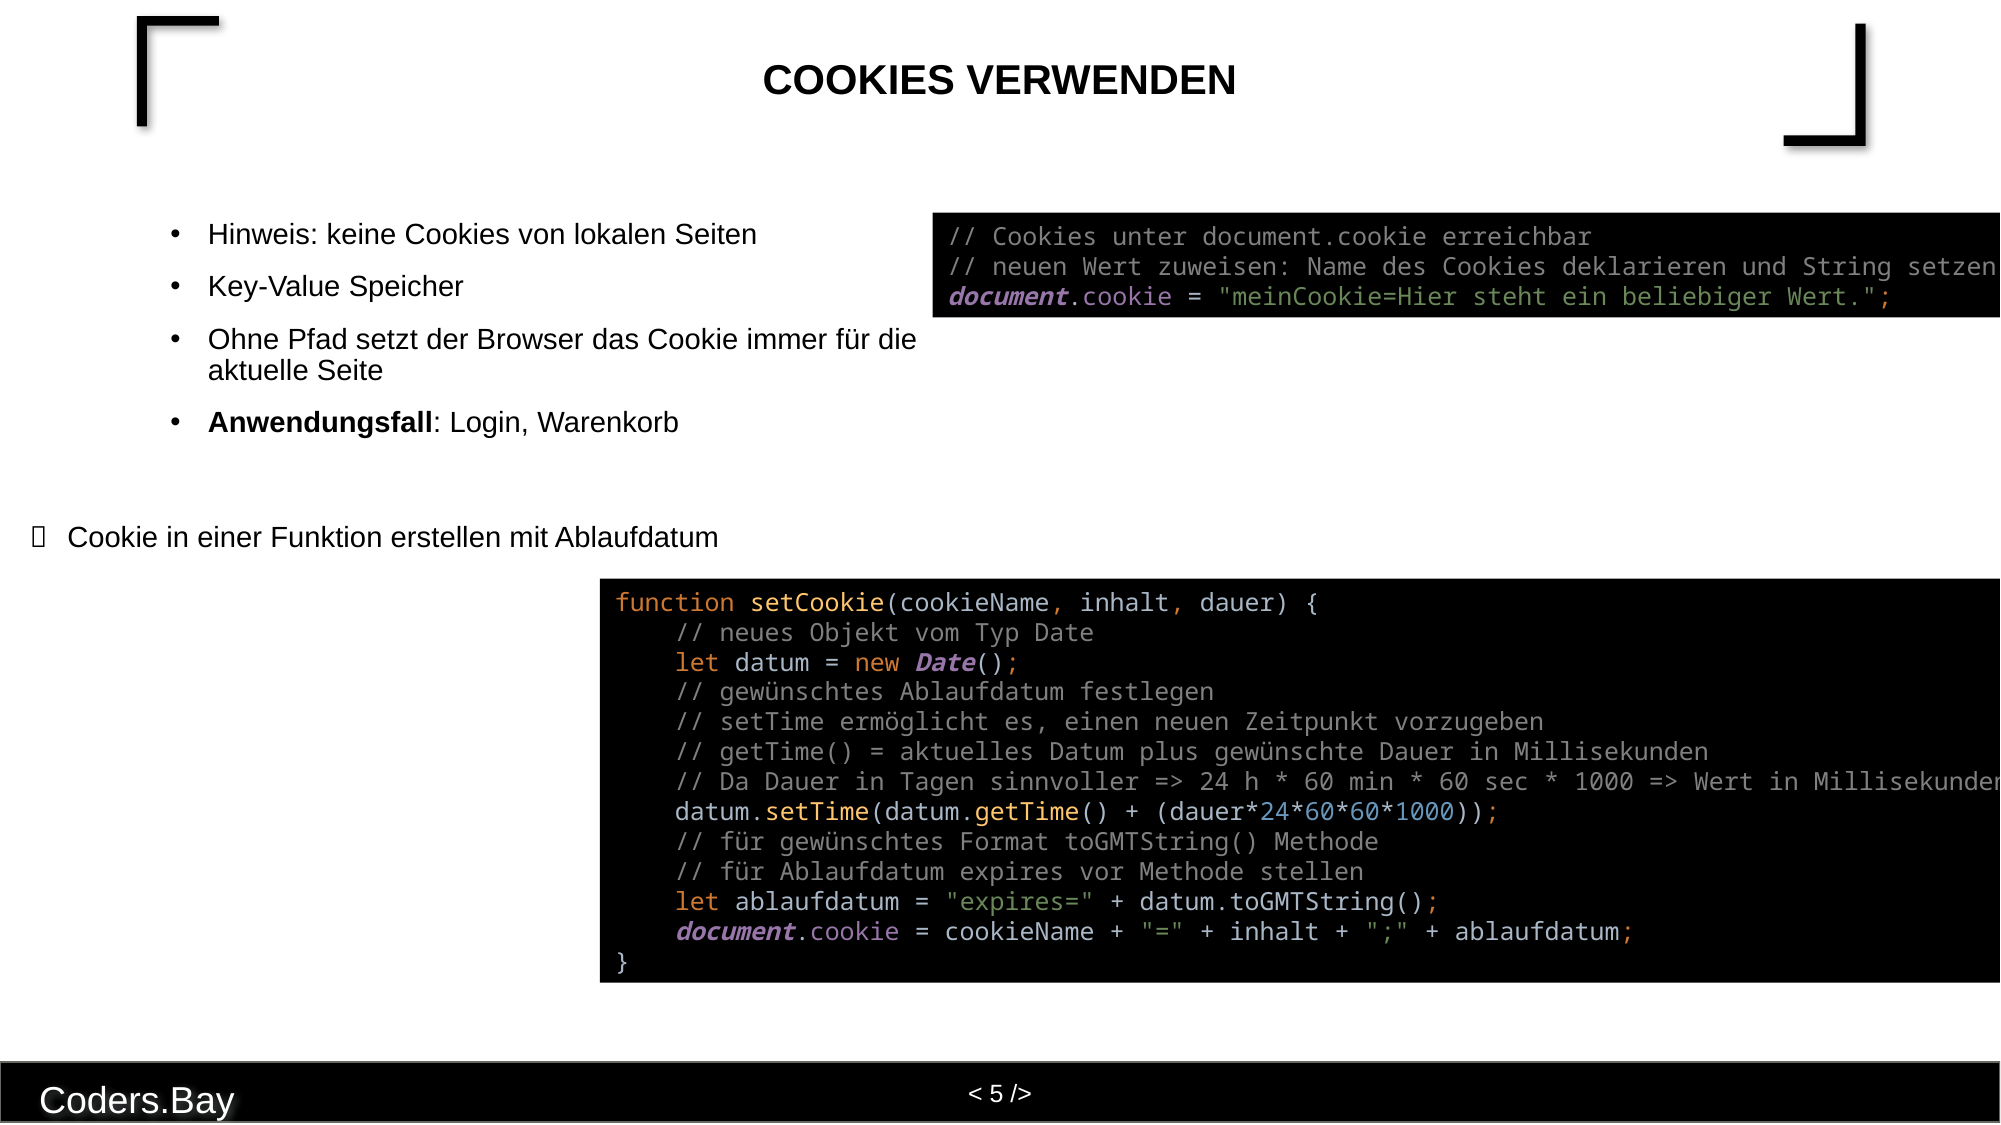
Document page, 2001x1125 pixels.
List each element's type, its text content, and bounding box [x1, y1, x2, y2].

text_box function setCookie(cookieName, inhalt, dauer) { // neues Objekt vom Typ Date let datum = new Date(); // gewünschtes Ablaufdatum festlegen // setTime ermöglicht es, einen neuen Zeitpunkt vorzugeben // getTime() = aktuelles Datum plus gewünschte Dauer in Millisekunden // Da Dauer in Tagen sinnvoller => 24 h * 60 min * 60 sec * 1000 => Wert in Millisekunden datum.setTime(datum.getTime() + (dauer*24*60*60*1000)); // für gewünschtes Format toGMTString() Methode // für Ablaufdatum expires vor Methode stellen let ablaufdatum = "expires=" + datum.toGMTString(); document.cookie = cookieName + "=" + inhalt + ";" + ablaufdatum; } [599, 578, 2000, 983]
list Hinweis: keine Cookies von lokalen Seiten Key-Value Speicher Ohne Pfad setzt der Browser das Cookie immer für die aktuelle Seite Anwendungsfall: Login, Warenkorb [155, 212, 938, 450]
title Cookies verwenden [155, 36, 1845, 127]
text_box // Cookies unter document.cookie erreichbar // neuen Wert zuweisen: Name des Cookies deklarieren und String setzen document.cookie = "meinCookie=Hier steht ein beliebiger Wert."; [932, 212, 2000, 318]
text_box Cookie in einer Funktion erstellen mit Ablaufdatum [15, 514, 797, 561]
